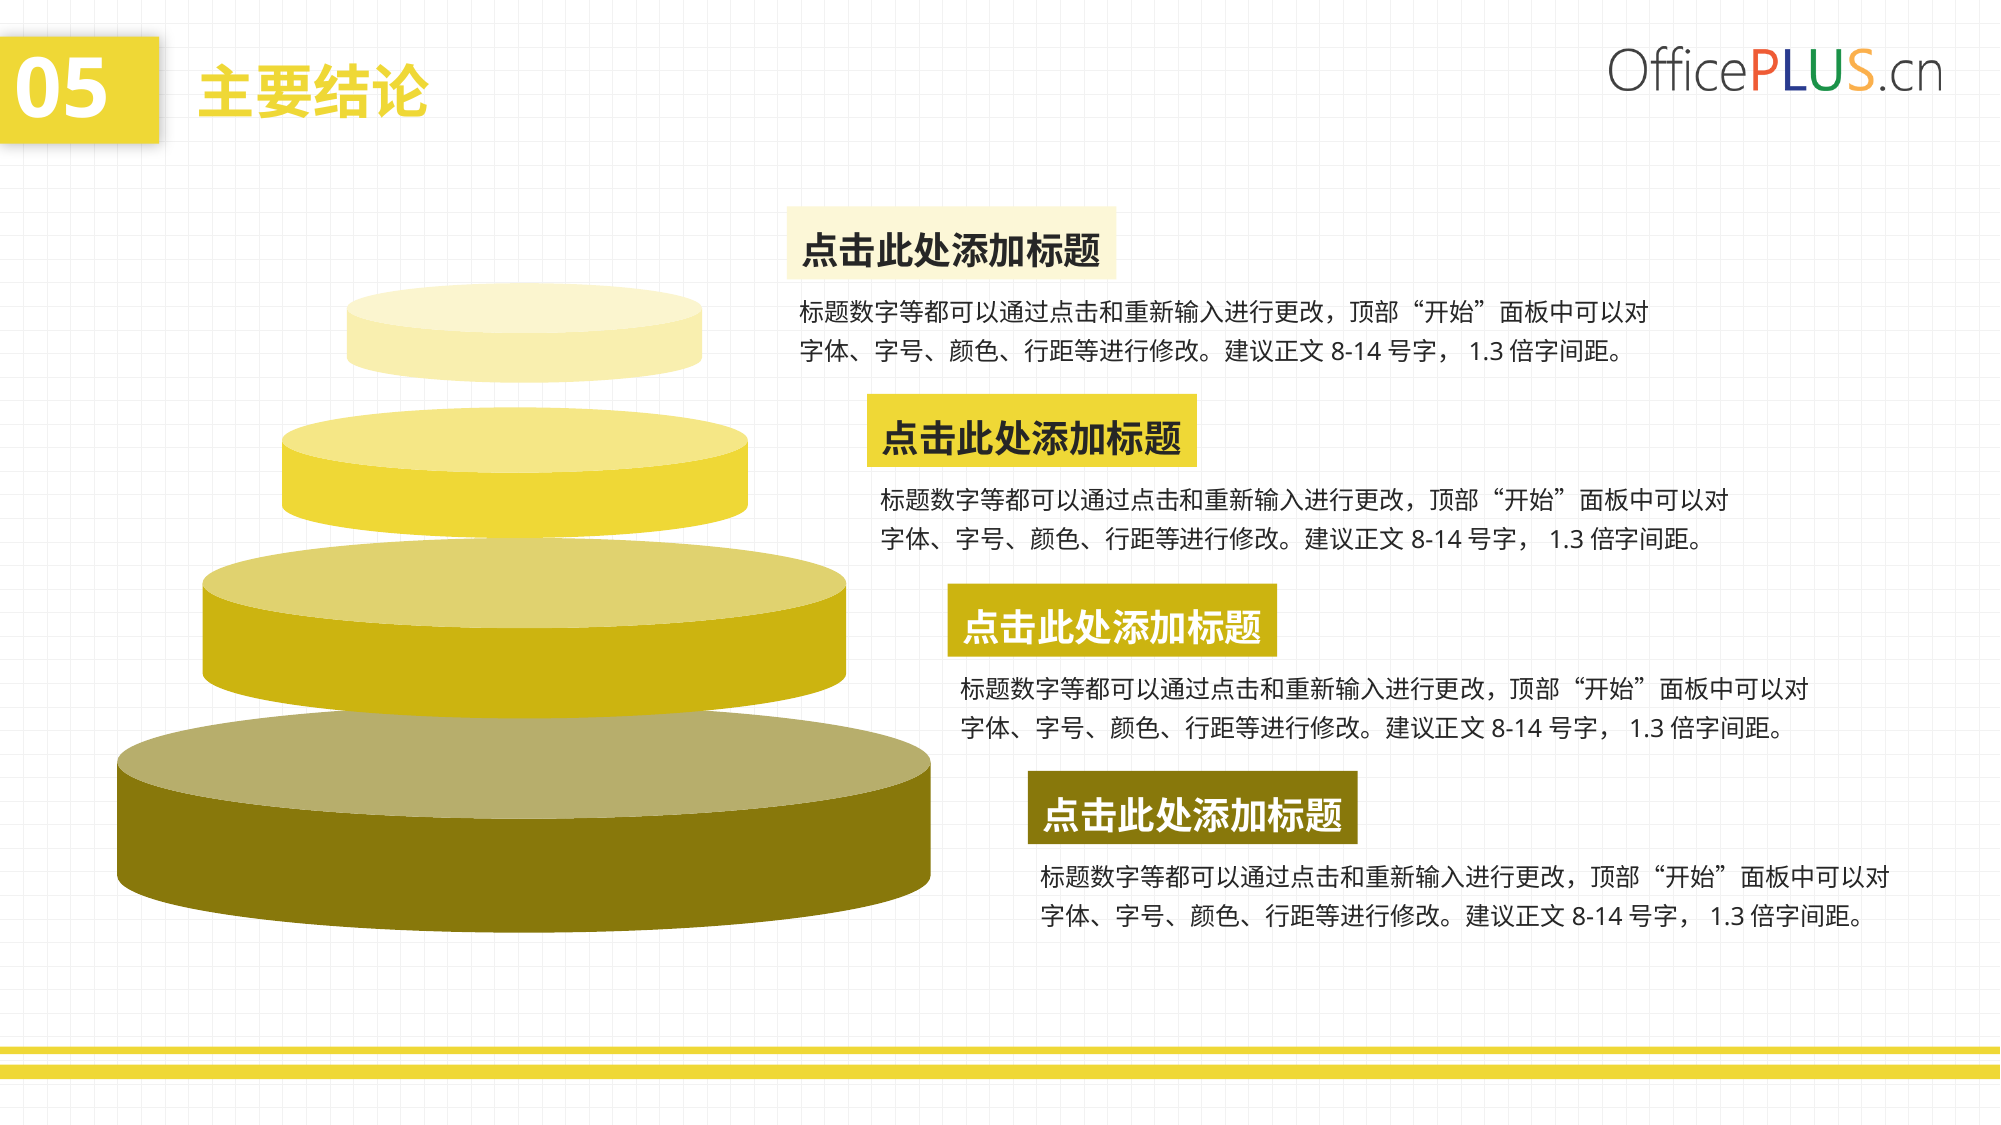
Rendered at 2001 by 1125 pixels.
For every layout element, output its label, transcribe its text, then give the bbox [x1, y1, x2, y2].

text_box 点击此处添加标题 [867, 393, 1197, 467]
text_box 标题数字等都可以通过点击和重新输入进行更改，顶部“开始”面板中可以对字体、字号、颜色、行距等进行修改。建议正文8-14号字，1.3倍字间距。 [1026, 845, 1930, 938]
text_box [345, 282, 704, 384]
text_box 标题数字等都可以通过点击和重新输入进行更改，顶部“开始”面板中可以对字体、字号、颜色、行距等进行修改。建议正文8-14号字，1.3倍字间距。 [945, 657, 1850, 751]
text_box [201, 538, 848, 720]
text_box 点击此处添加标题 [947, 583, 1278, 657]
text_box 点击此处添加标题 [1027, 770, 1358, 845]
text_box 标题数字等都可以通过点击和重新输入进行更改，顶部“开始”面板中可以对字体、字号、颜色、行距等进行修改。建议正文8-14号字，1.3倍字间距。 [865, 468, 1769, 561]
text_box [116, 710, 932, 934]
text_box 标题数字等都可以通过点击和重新输入进行更改，顶部“开始”面板中可以对字体、字号、颜色、行距等进行修改。建议正文8-14号字，1.3倍字间距。 [785, 280, 1689, 374]
text_box [280, 406, 749, 540]
text_box 点击此处添加标题 [786, 206, 1117, 280]
list 主要结论 [182, 36, 1238, 144]
picture [1609, 46, 1941, 91]
list 05 [0, 36, 160, 144]
